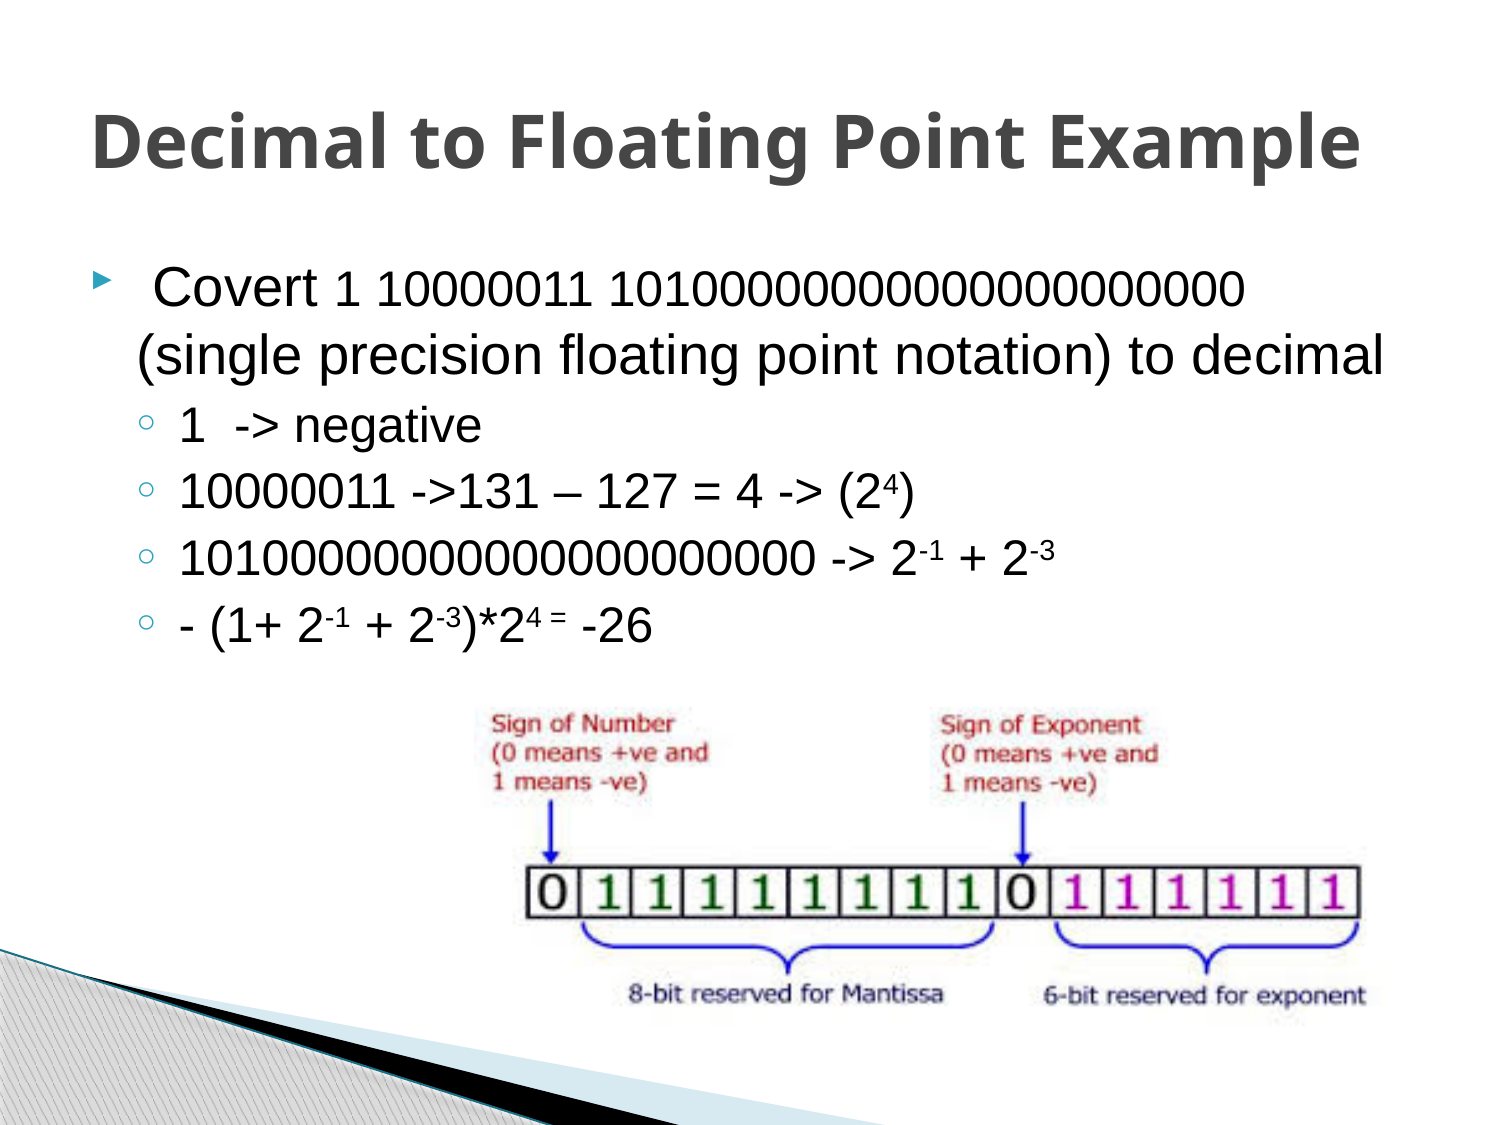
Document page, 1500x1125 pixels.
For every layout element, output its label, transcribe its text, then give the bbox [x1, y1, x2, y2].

list Covert 1 10000011 10100000000000000000000 (single precision floating point notation) to decimal 1 -> negative 10000011 ->131 – 127 = 4 -> (24) 10100000000000000000000 -> 2-1 + 2-3 - (1+ 2-1 + 2-3)*24 = -26 [75, 243, 1425, 986]
title Decimal to Floating Point Example [75, 45, 1425, 233]
picture [473, 688, 1387, 1029]
